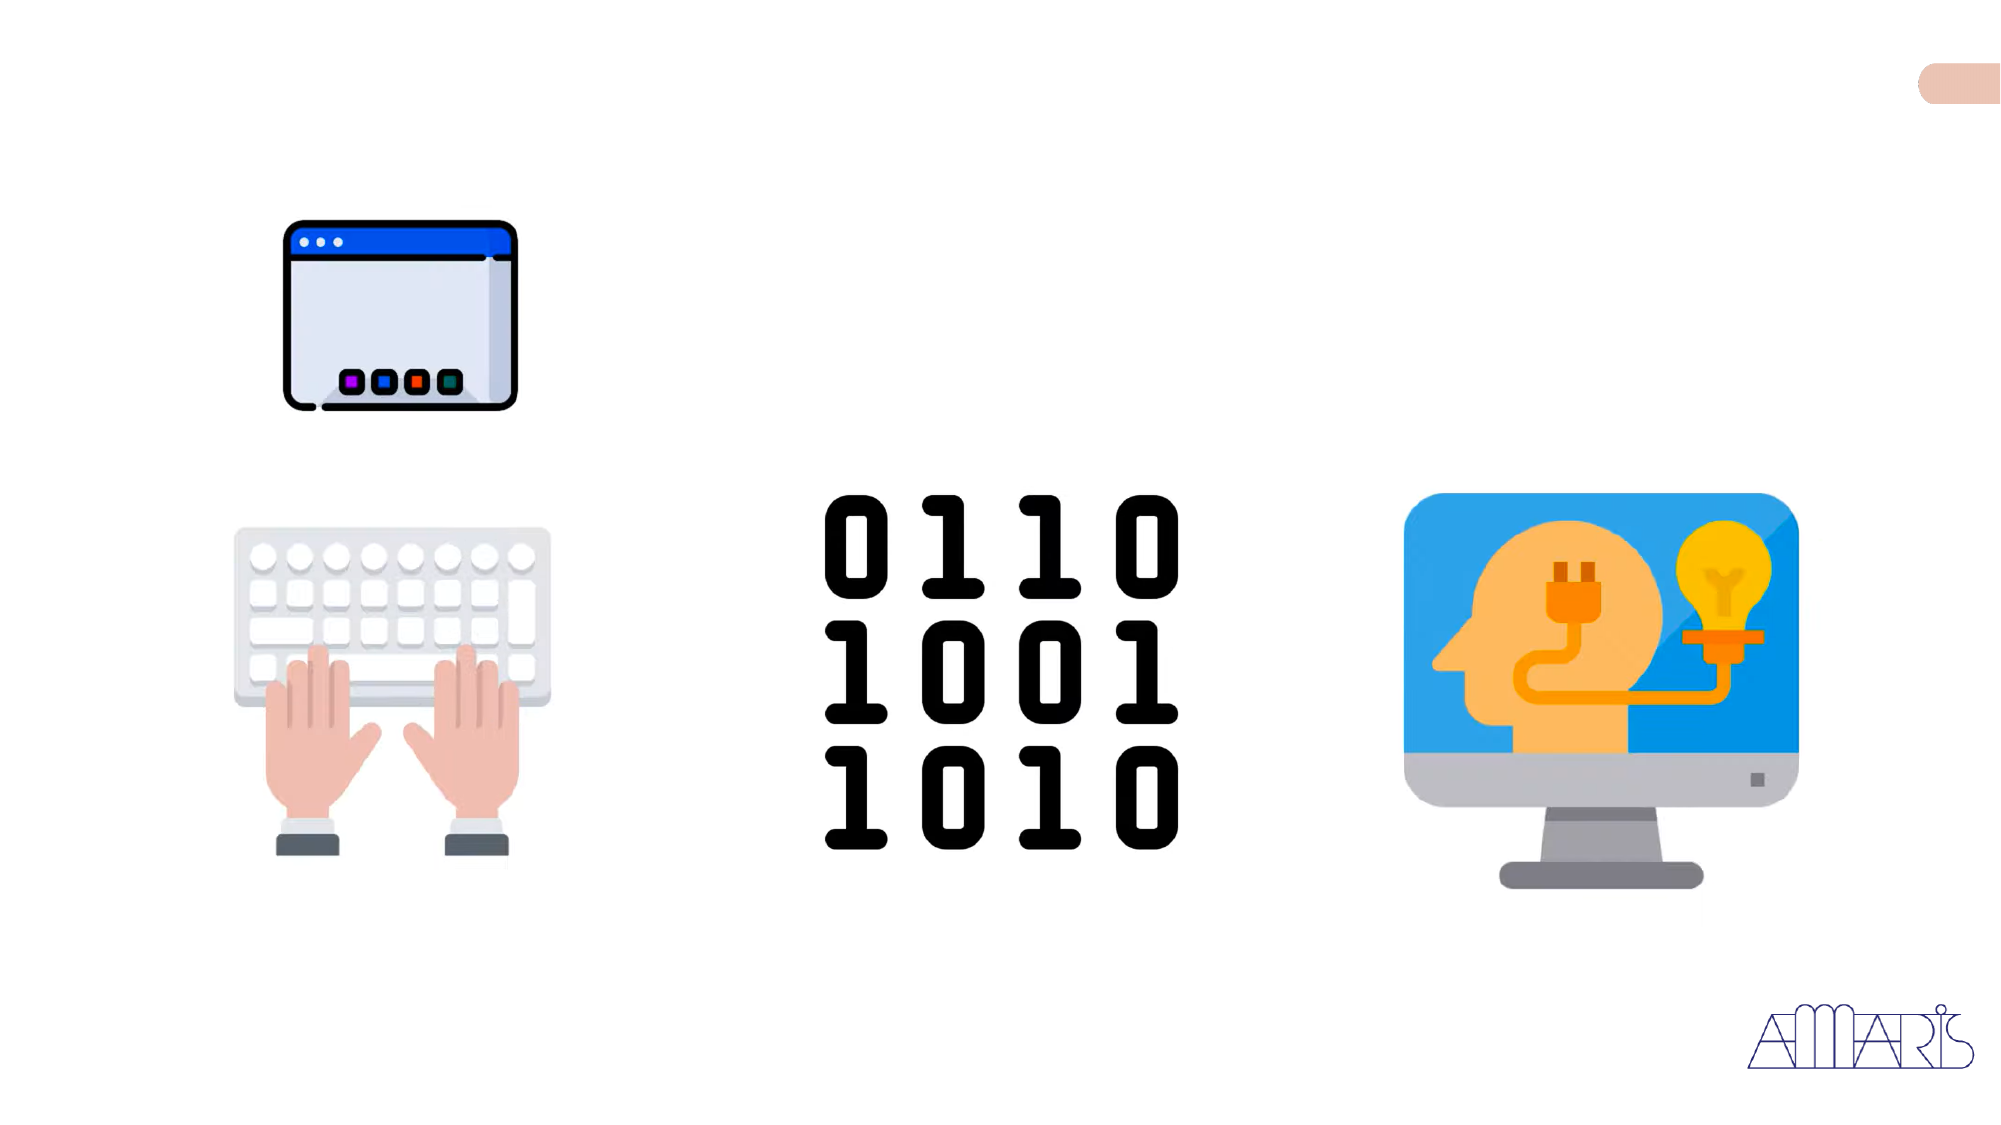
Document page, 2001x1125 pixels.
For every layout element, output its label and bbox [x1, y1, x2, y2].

picture [1744, 1001, 1976, 1071]
picture [170, 473, 1830, 927]
picture [201, 161, 628, 447]
slide_number [1918, 63, 2000, 104]
